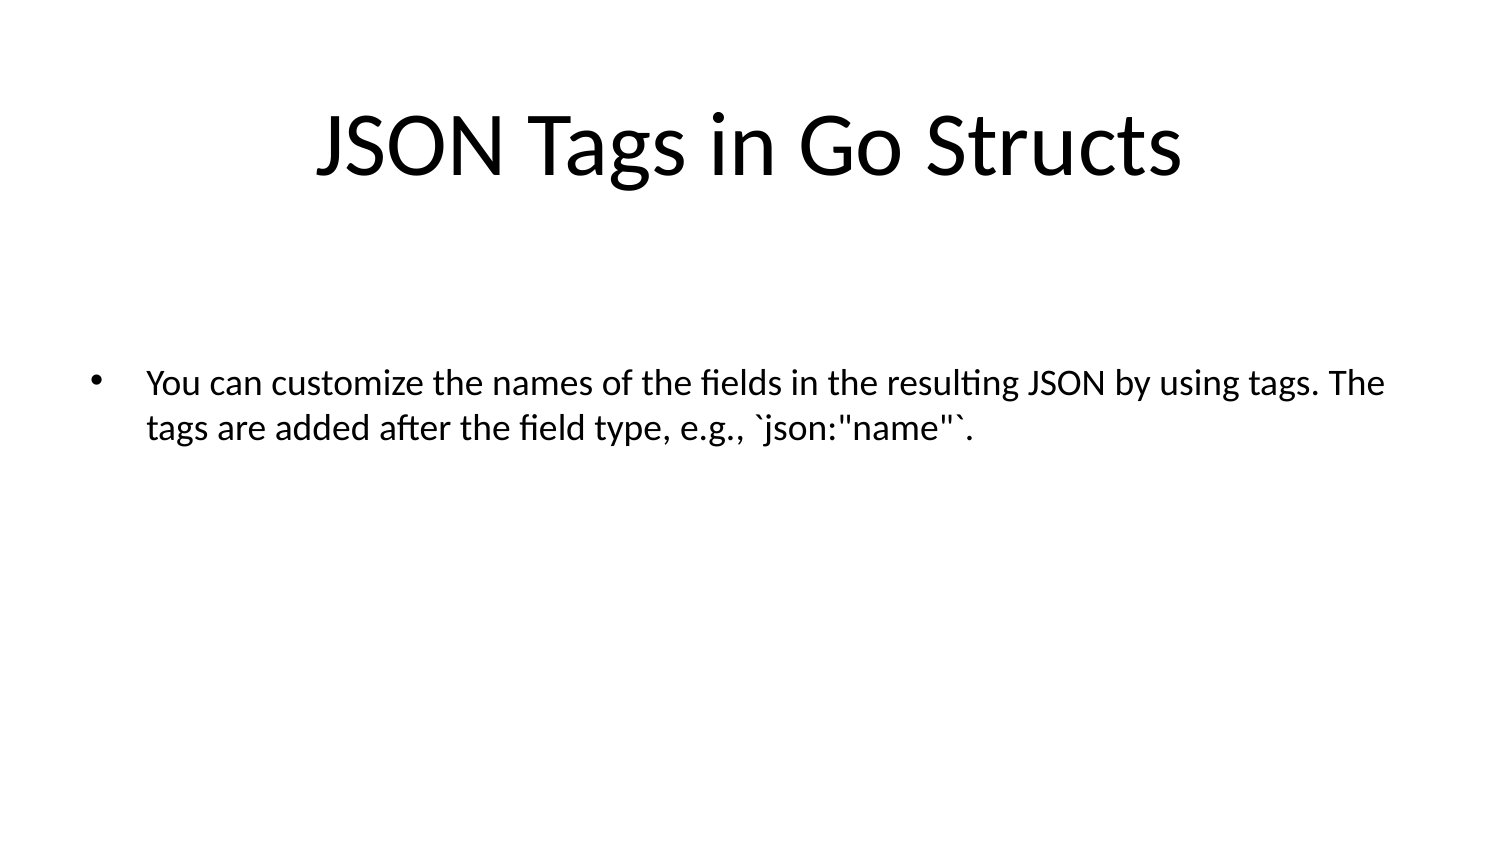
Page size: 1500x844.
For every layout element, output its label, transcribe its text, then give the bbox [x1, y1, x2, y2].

list You can customize the names of the fields in the resulting JSON by using tags. The tags are added after the field type, e.g., `json:"name"`. [75, 262, 1425, 844]
title JSON Tags in Go Structs [75, 45, 1425, 233]
